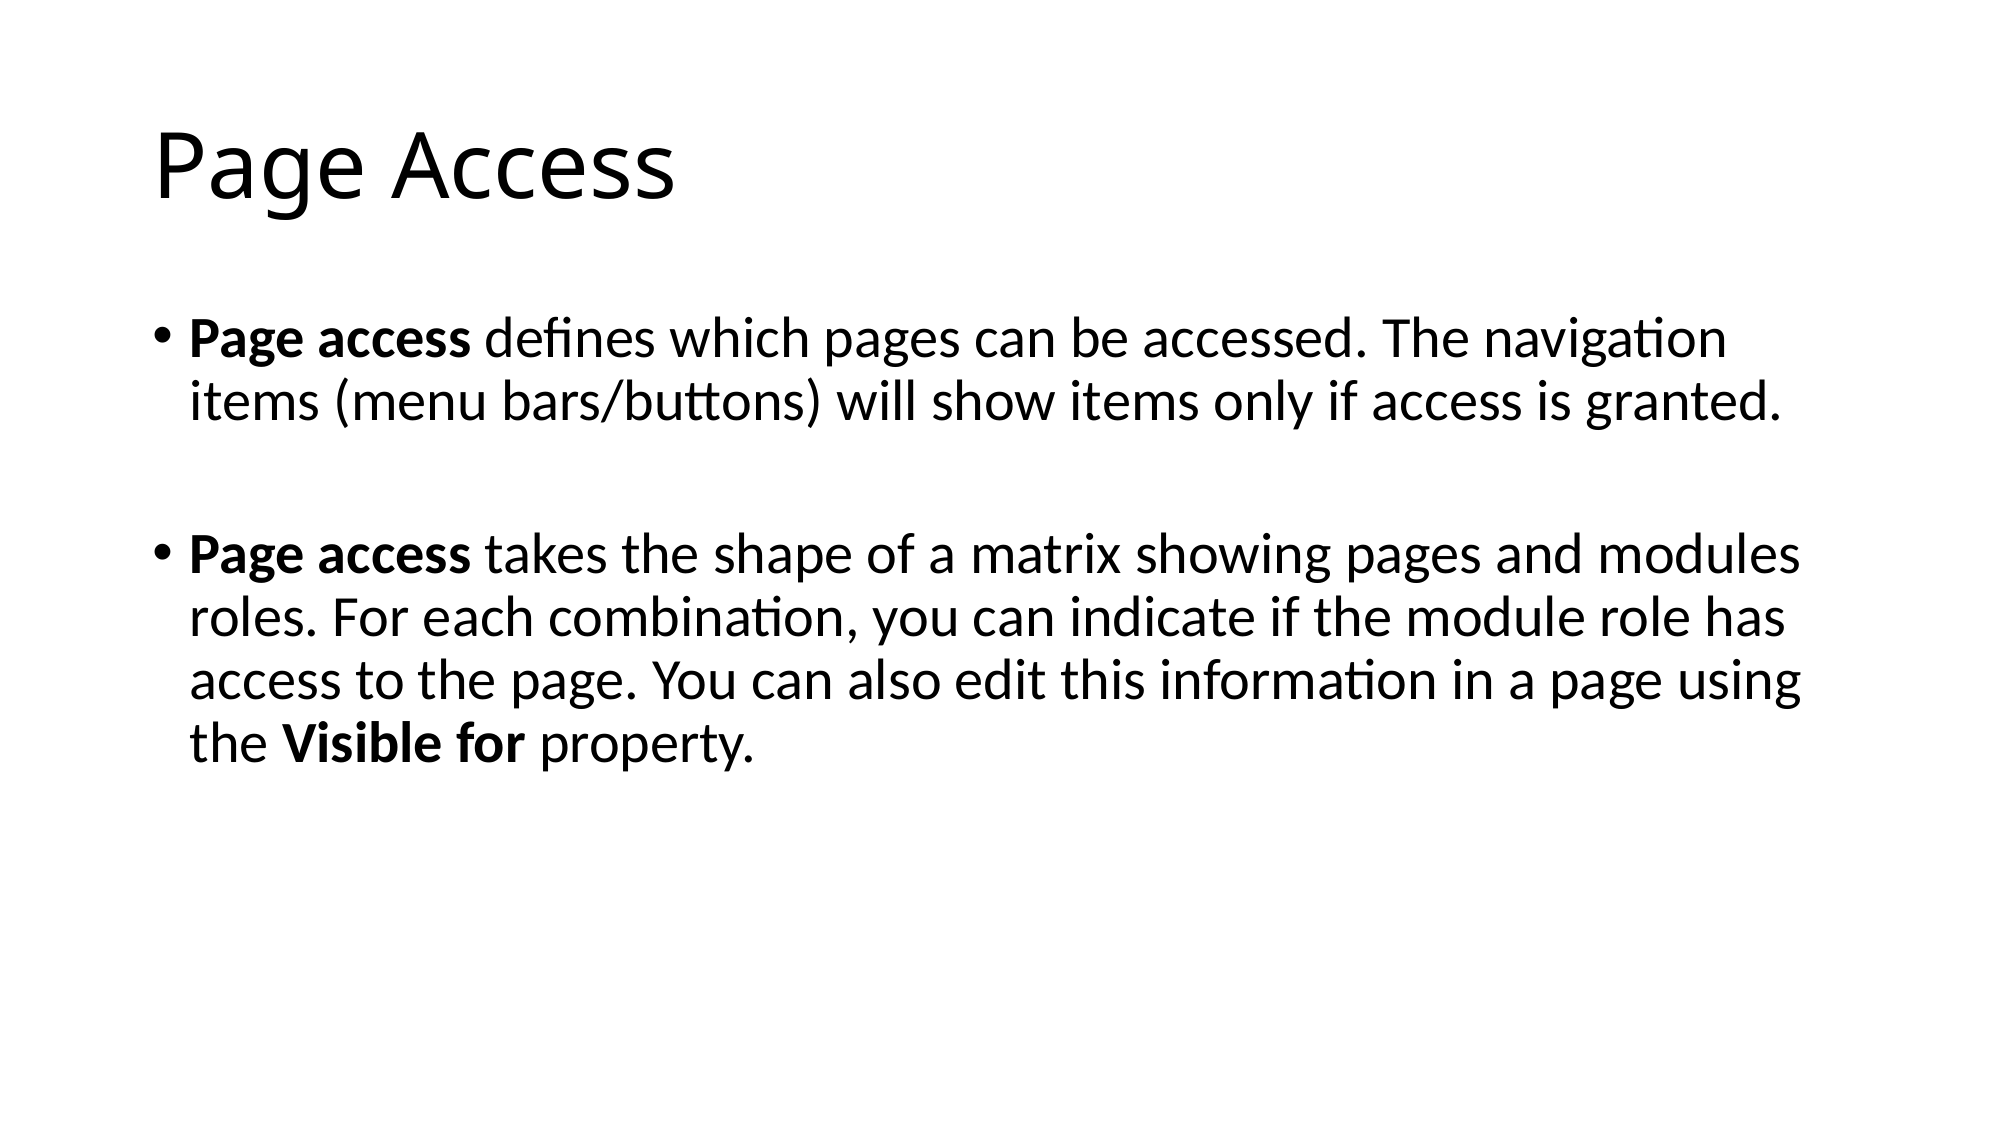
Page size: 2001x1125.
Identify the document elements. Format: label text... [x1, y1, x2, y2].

list Page access defines which pages can be accessed. The navigation items (menu bars/buttons) will show items only if access is granted. Page access takes the shape of a matrix showing pages and modules roles. For each combination, you can indicate if the module role has access to the page. You can also edit this information in a page using the Visible for property. [137, 299, 1863, 1014]
title Page Access [137, 59, 1863, 278]
